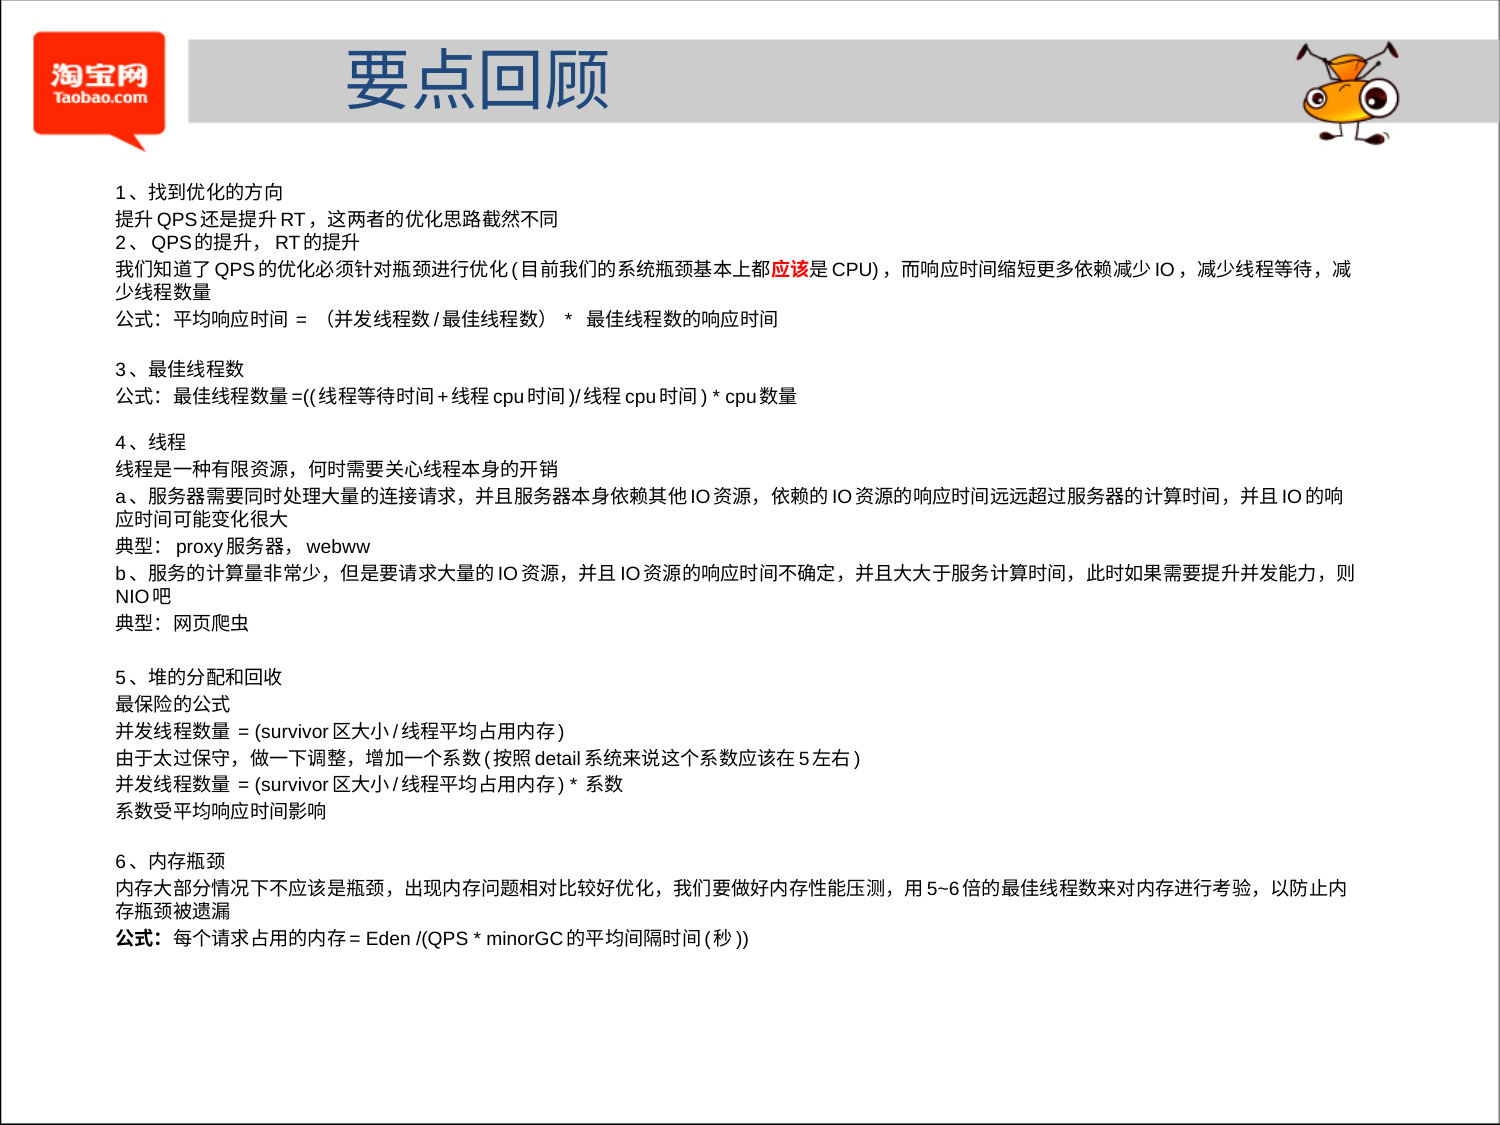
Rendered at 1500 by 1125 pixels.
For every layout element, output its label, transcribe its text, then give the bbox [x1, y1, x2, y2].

title 要点回顾 [0, 18, 1116, 137]
picture [0, 0, 1500, 1125]
subtitle 1、找到优化的方向 提升QPS还是提升RT，这两者的优化思路截然不同 2、QPS的提升，RT的提升 我们知道了QPS的优化必须针对瓶颈进行优化(目前我们的系统瓶颈基本上都应该是CPU)，而响应时间缩短更多依赖减少IO，减少线程等待，减少线程数量 公式：平均响应时间 = （并发线程数/最佳线程数） * 最佳线程数的响应时间 3、最佳线程数 公式：最佳线程数量=((线程等待时间+线程cpu时间)/线程cpu时间) * cpu数量 4、线程 线程是一种有限资源，何时需要关心线程本身的开销 a、服务器需要同时处理大量的连接请求，并且服务器本身依赖其他IO资源，依赖的IO资源的响应时间远远超过服务器的计算时间，并且IO的响应时间可能变化很大 典型：proxy服务器，webww b、服务的计算量非常少，但是要请求大量的IO资源，并且IO资源的响应时间不确定，并且大大于服务计算时间，此时如果需要提升并发能力，则NIO吧 典型：网页爬虫 5、堆的分配和回收 最保险的公式 并发线程数量 = (survivor区大小/线程平均占用内存) 由于太过保守，做一下调整，增加一个系数(按照detail系统来说这个系数应该在5左右) 并发线程数量 = (survivor区大小/线程平均占用内存) * 系数 系数受平均响应时间影响 6、内存瓶颈 内存大部分情况下不应该是瓶颈，出现内存问题相对比较好优化，我们要做好内存性能压测，用5~6倍的最佳线程数来对内存进行考验，以防止内存瓶颈被遗漏 公式：每个请求占用的内存= Eden /(QPS * minorGC的平均间隔时间(秒)) [100, 172, 1378, 962]
